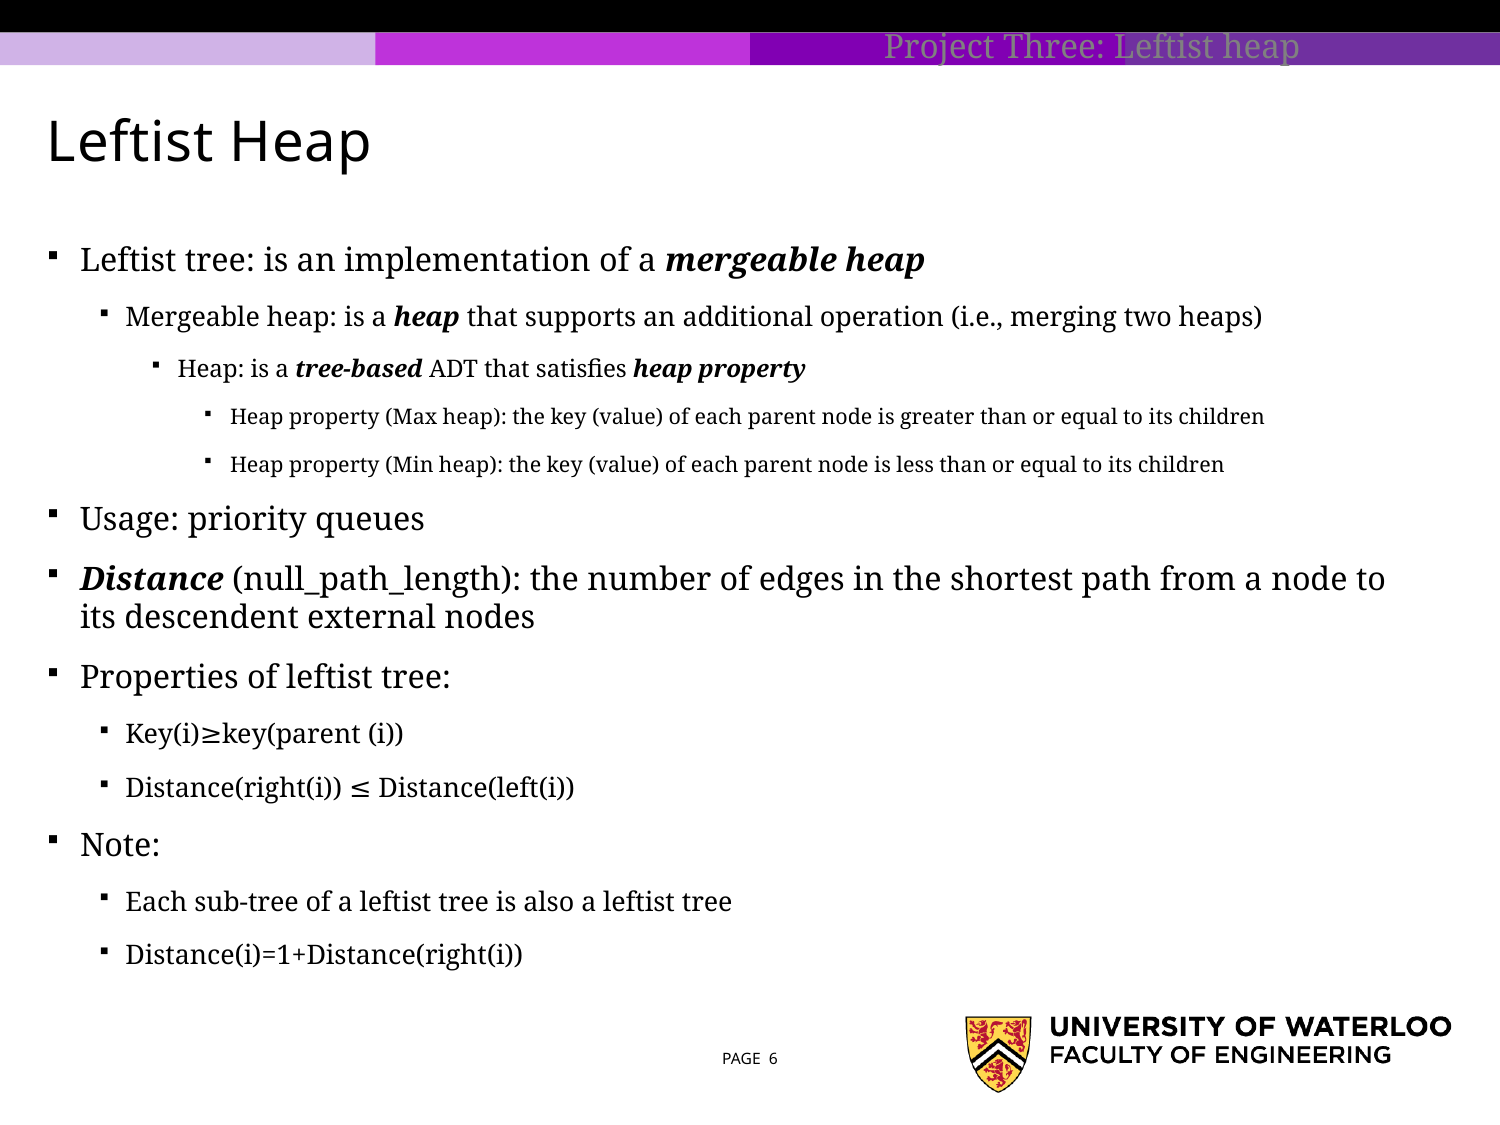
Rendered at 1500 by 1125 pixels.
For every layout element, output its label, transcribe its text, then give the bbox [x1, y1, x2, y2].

title Leftist Heap [31, 71, 1456, 219]
slide_number PAGE 6 [687, 1039, 813, 1081]
picture [886, 956, 1500, 1125]
list Leftist tree: is an implementation of a mergeable heap Mergeable heap: is a heap that supports an additional operation (i.e., merging two heaps) Heap: is a tree-based ADT that satisfies heap property Heap property (Max heap): the key (value) of each parent node is greater than or equal to its children Heap property (Min heap): the key (value) of each parent node is less than or equal to its children Usage: priority queues Distance (null_path_length): the number of edges in the shortest path from a node to its descendent external nodes Properties of leftist tree: Key(i)≥key(parent (i)) Distance(right(i)) ≤ Distance(left(i)) Note: Each sub-tree of a leftist tree is also a leftist tree Distance(i)=1+Distance(right(i)) [31, 231, 1424, 986]
